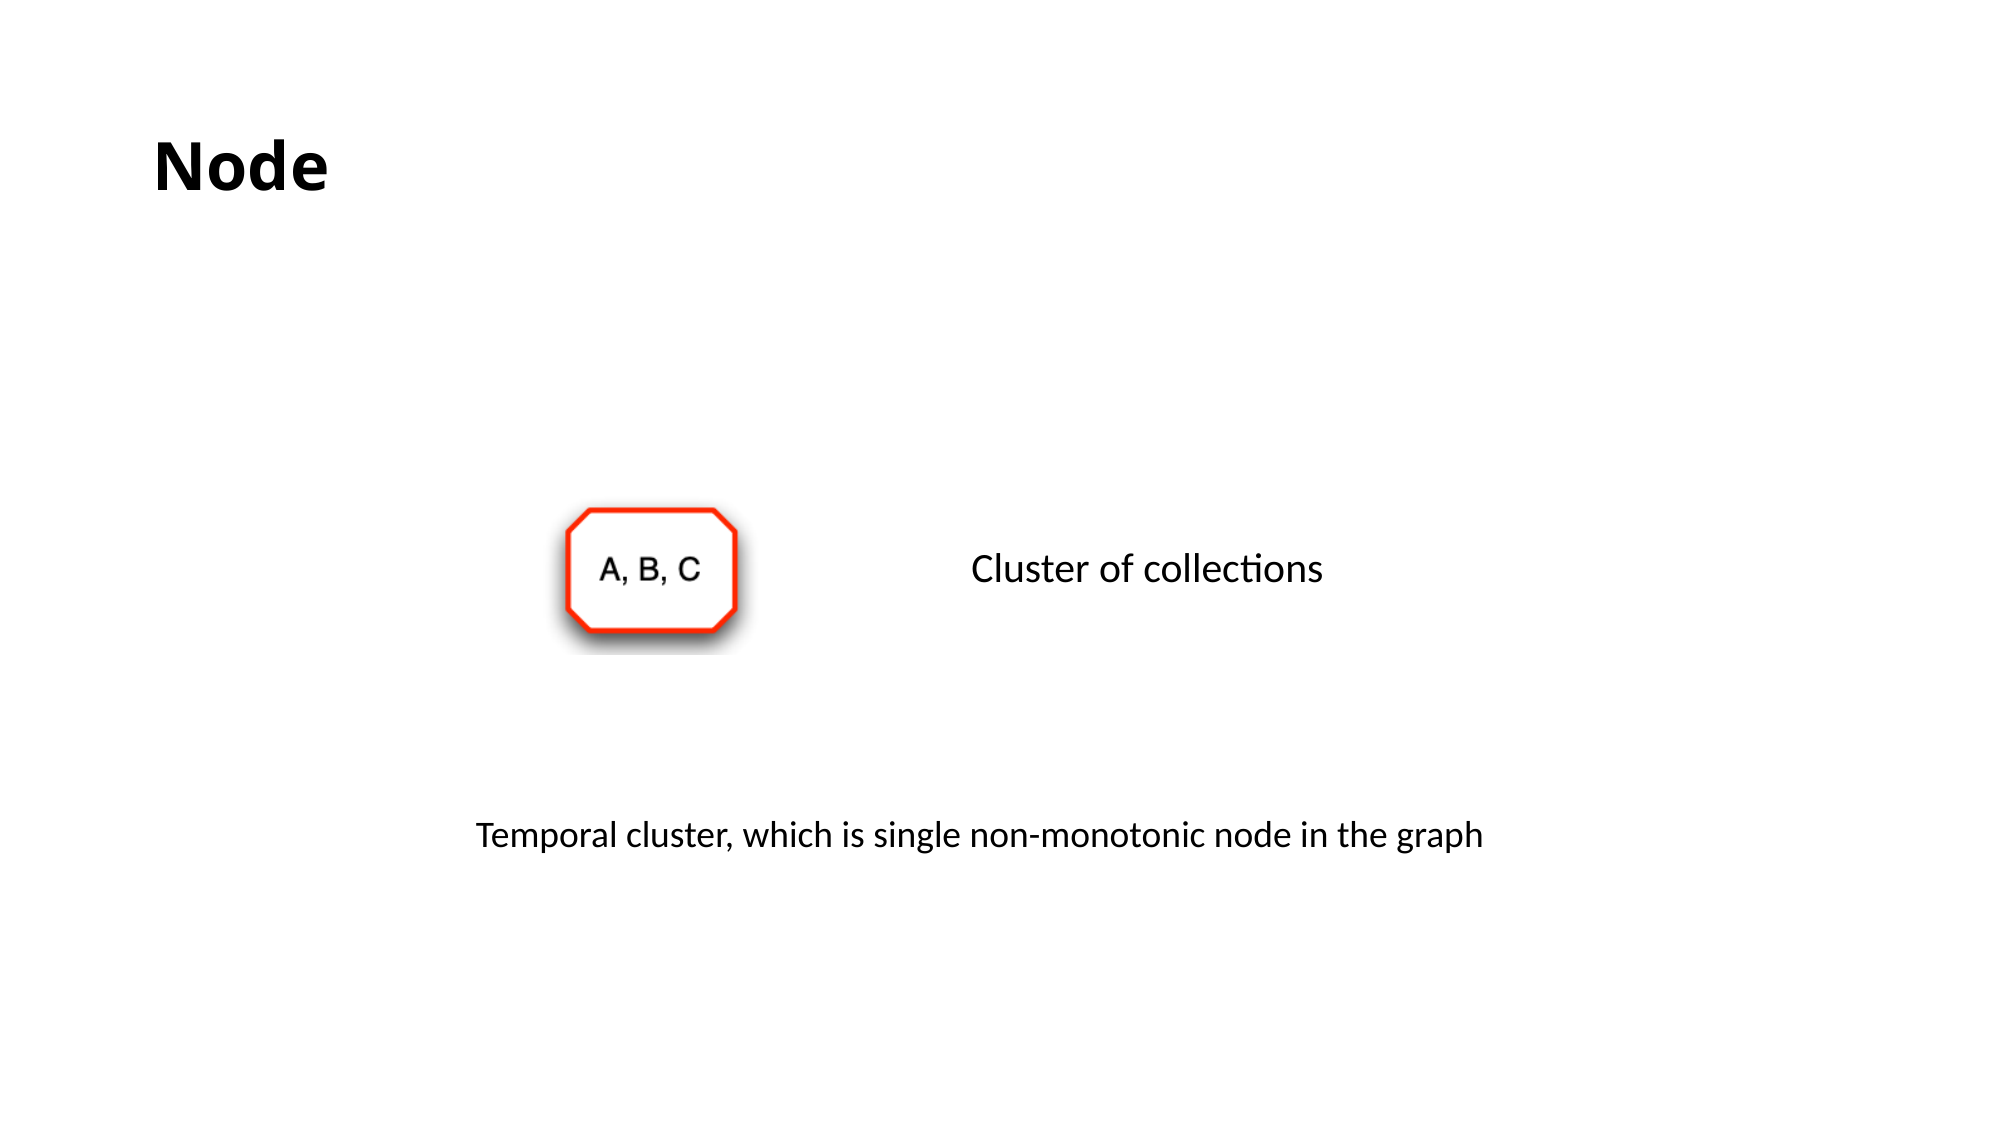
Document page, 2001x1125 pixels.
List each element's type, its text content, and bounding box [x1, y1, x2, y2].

text_box Cluster of collections [956, 533, 1352, 598]
title Node [137, 59, 1863, 278]
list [480, 495, 813, 655]
text_box Temporal cluster, which is single non-monotonic node in the graph [461, 802, 1501, 863]
